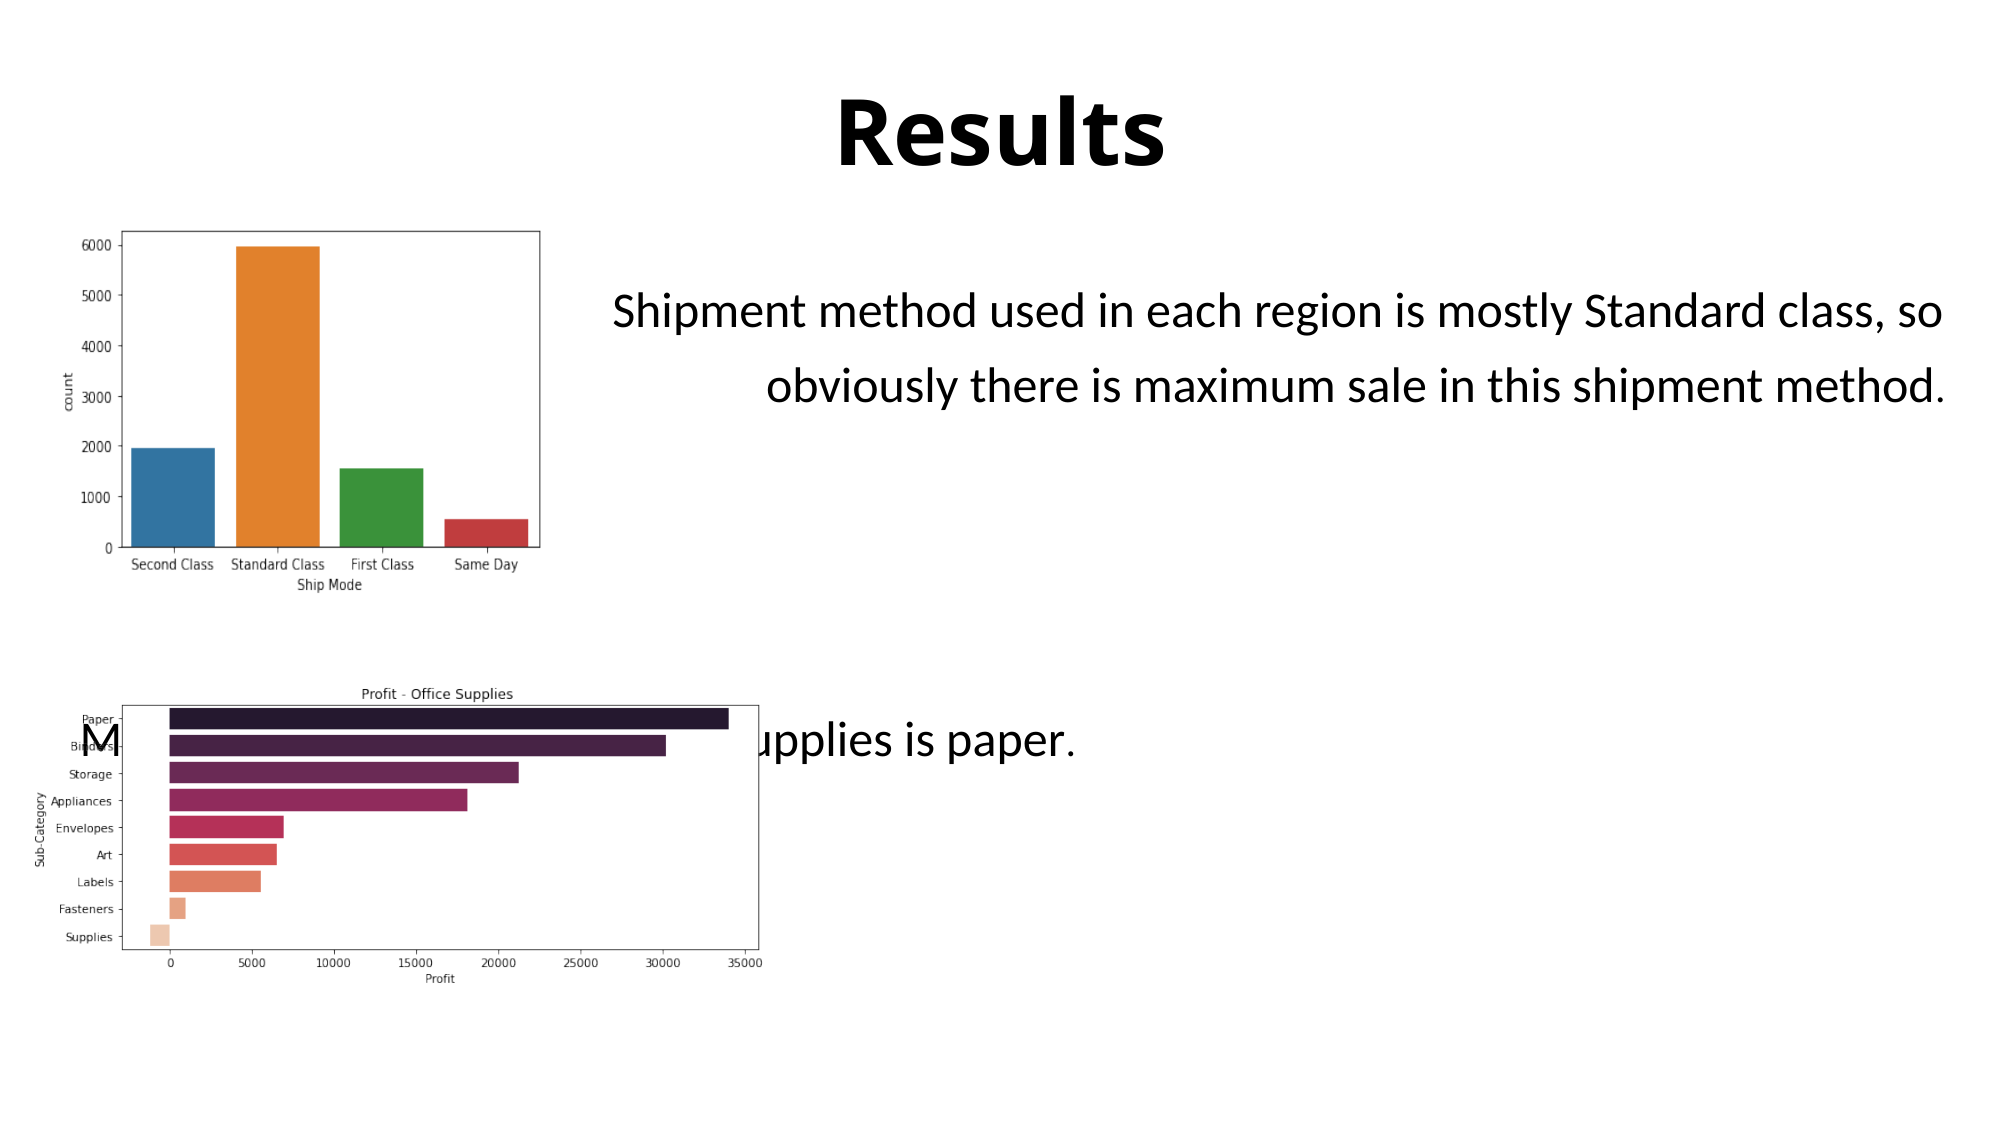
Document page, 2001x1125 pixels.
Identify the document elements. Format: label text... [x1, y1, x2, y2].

list Shipment method used in each region is mostly Standard class, so obviously there is maximum sale in this shipment method. Most profit gain by the in office supplies is paper. [54, 211, 1971, 1014]
picture [54, 222, 547, 602]
picture [27, 680, 771, 992]
title Results [137, 59, 1863, 211]
